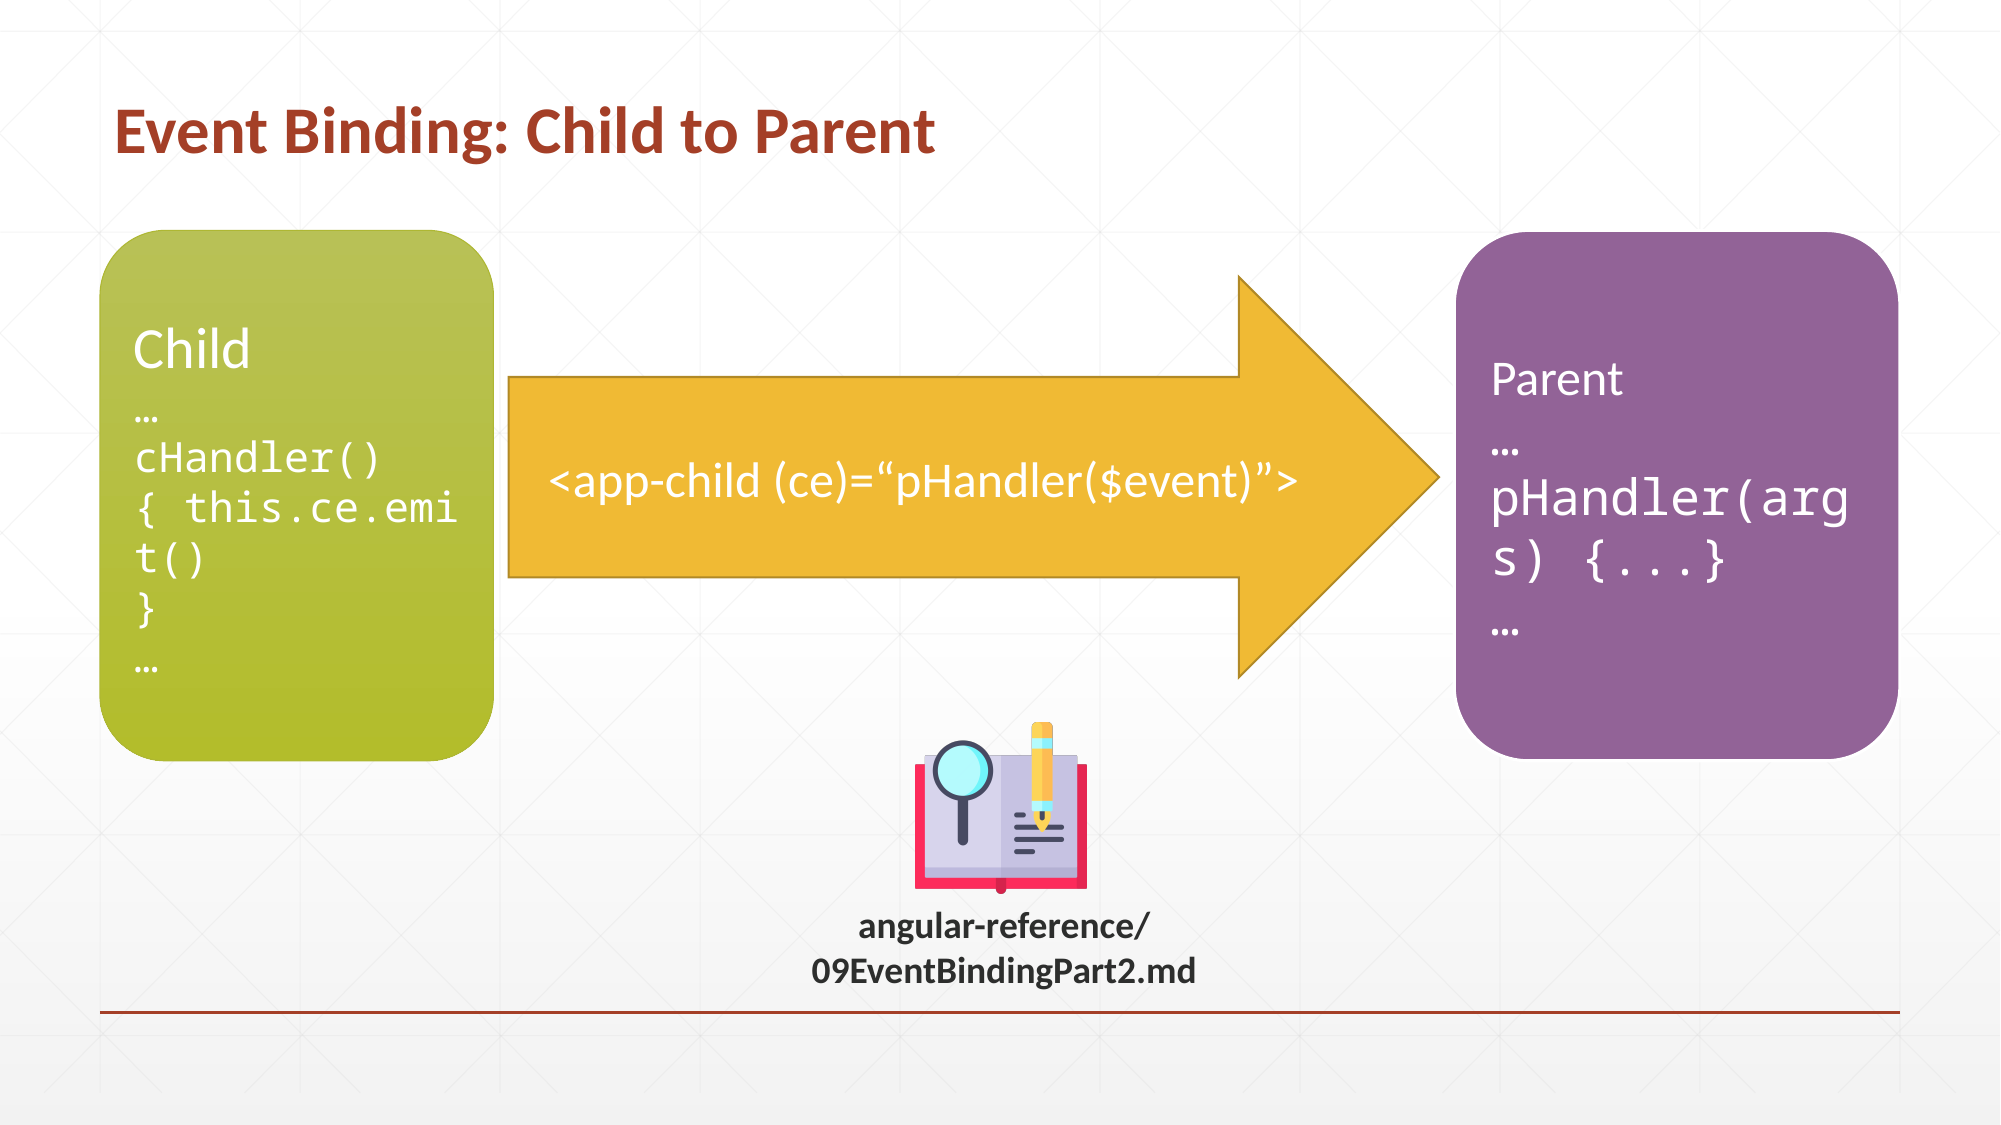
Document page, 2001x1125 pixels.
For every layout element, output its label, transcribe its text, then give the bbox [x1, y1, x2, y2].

title Event Binding: Child to Parent [99, 82, 1903, 175]
text_box Child … cHandler() { this.ce.emit() } … [99, 229, 494, 762]
text_box angular-reference/09EventBindingPart2.md [693, 893, 1315, 998]
picture [915, 722, 1087, 894]
text_box <app-child (ce)=“pHandler($event)”> [507, 274, 1441, 680]
text_box Parent … pHandler(args) {...} … [1452, 228, 1902, 763]
